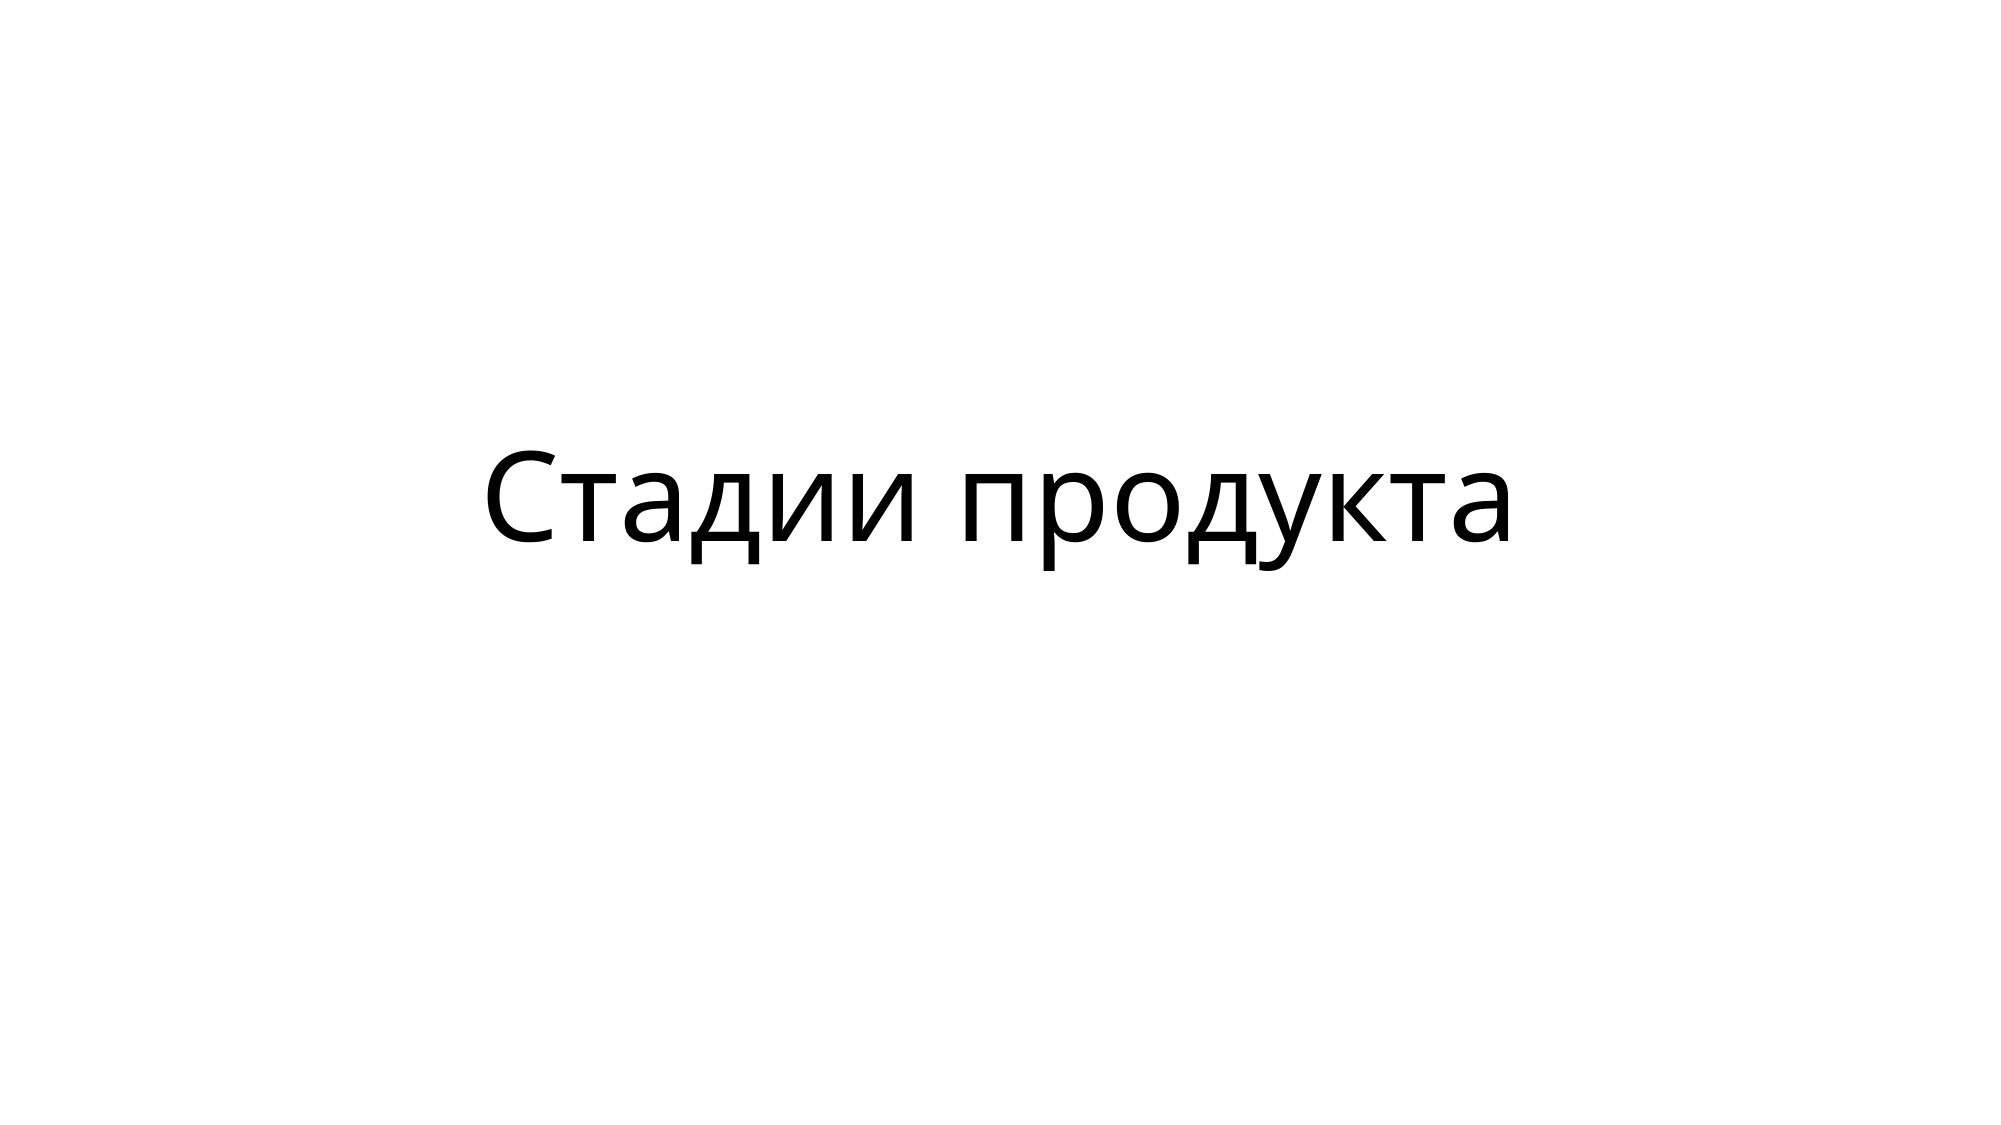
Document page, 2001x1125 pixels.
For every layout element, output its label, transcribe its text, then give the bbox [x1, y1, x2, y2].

title Стадии продукта [249, 184, 1750, 576]
